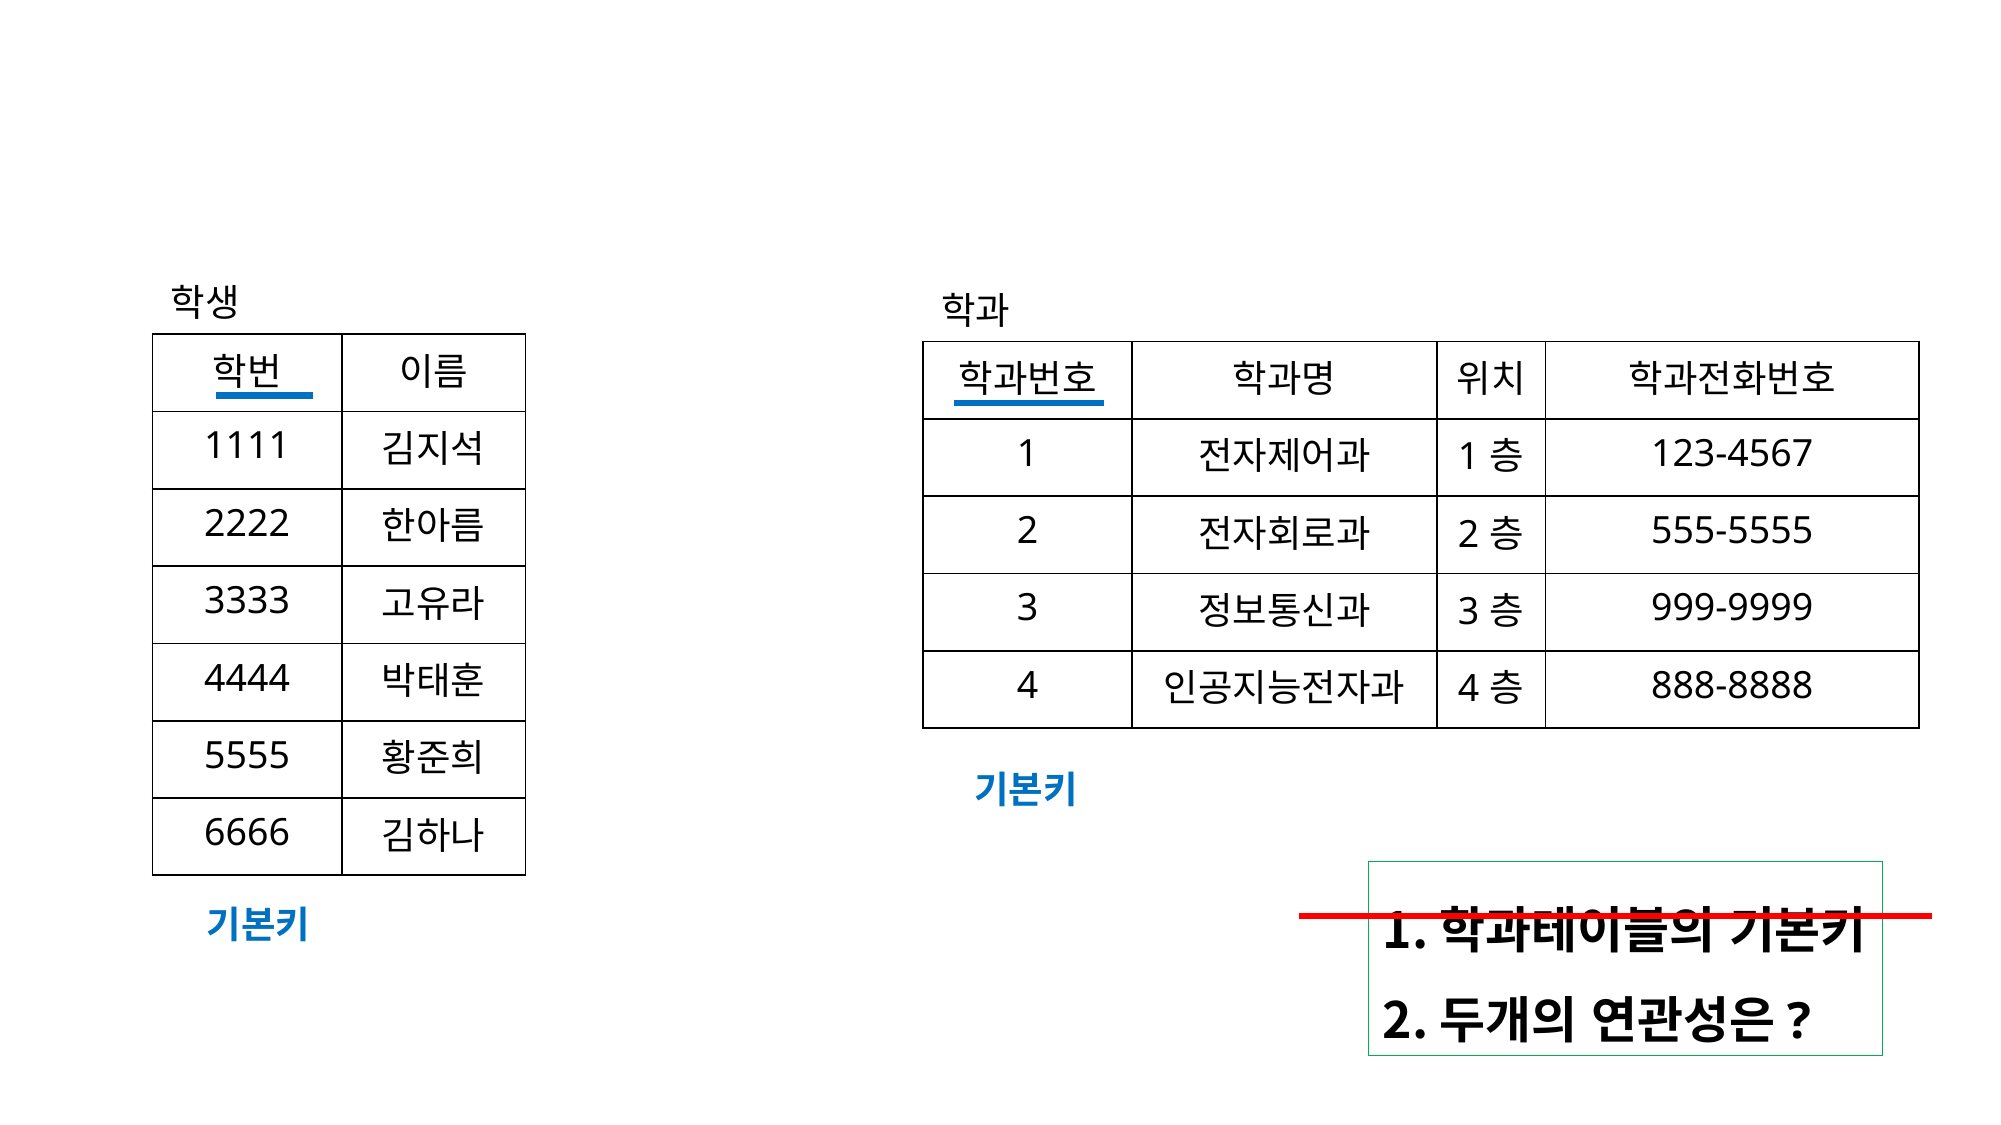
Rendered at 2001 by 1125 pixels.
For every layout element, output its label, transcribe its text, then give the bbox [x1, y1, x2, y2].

table_header 학과명 [1133, 342, 1436, 418]
text_box 기본키 [191, 893, 326, 953]
table_cell 555-5555 [1546, 497, 1918, 573]
table_cell 2222 [153, 490, 341, 565]
table_cell 4층 [1438, 652, 1545, 727]
text_box 학과테이블의 기본키 두개의 연관성은? [1368, 919, 1883, 1056]
table_cell 한아름 [343, 490, 525, 565]
table_cell 3층 [1438, 574, 1545, 650]
table_cell 고유라 [343, 567, 525, 643]
text_box 기본키 [959, 759, 1093, 819]
table_cell 1111 [153, 412, 341, 488]
table_cell 박태훈 [343, 644, 525, 720]
table_cell 김지석 [343, 412, 525, 488]
table_cell 전자제어과 [1133, 420, 1436, 495]
table_cell 인공지능전자과 [1133, 652, 1436, 727]
table_cell 4 [924, 652, 1131, 727]
table_cell 888-8888 [1546, 652, 1918, 727]
table_cell 2층 [1438, 497, 1545, 573]
table_cell 황준희 [343, 722, 525, 797]
text_box 학과 [926, 279, 1026, 339]
text_box 학과테이블의 기본키 두개의 연관성은? [1368, 861, 1883, 913]
table_cell 5555 [153, 722, 341, 797]
table_cell 2 [924, 497, 1131, 573]
table_cell 1층 [1438, 420, 1545, 495]
table_cell 김하나 [343, 799, 525, 874]
table_header 위치 [1438, 342, 1545, 418]
table_header 학번 [153, 335, 341, 411]
table_cell 6666 [153, 799, 341, 874]
table_cell 999-9999 [1546, 574, 1918, 650]
table_cell 3333 [153, 567, 341, 643]
table_header 학과번호 [924, 342, 1131, 418]
table_cell 1 [924, 420, 1131, 495]
table_header 이름 [343, 335, 525, 411]
table_cell 정보통신과 [1133, 574, 1436, 650]
table_header 학과전화번호 [1546, 342, 1918, 418]
table_cell 123-4567 [1546, 420, 1918, 495]
table_cell 전자회로과 [1133, 497, 1436, 573]
table_cell 4444 [153, 644, 341, 720]
table_cell 3 [924, 574, 1131, 650]
text_box 학생 [156, 272, 255, 332]
